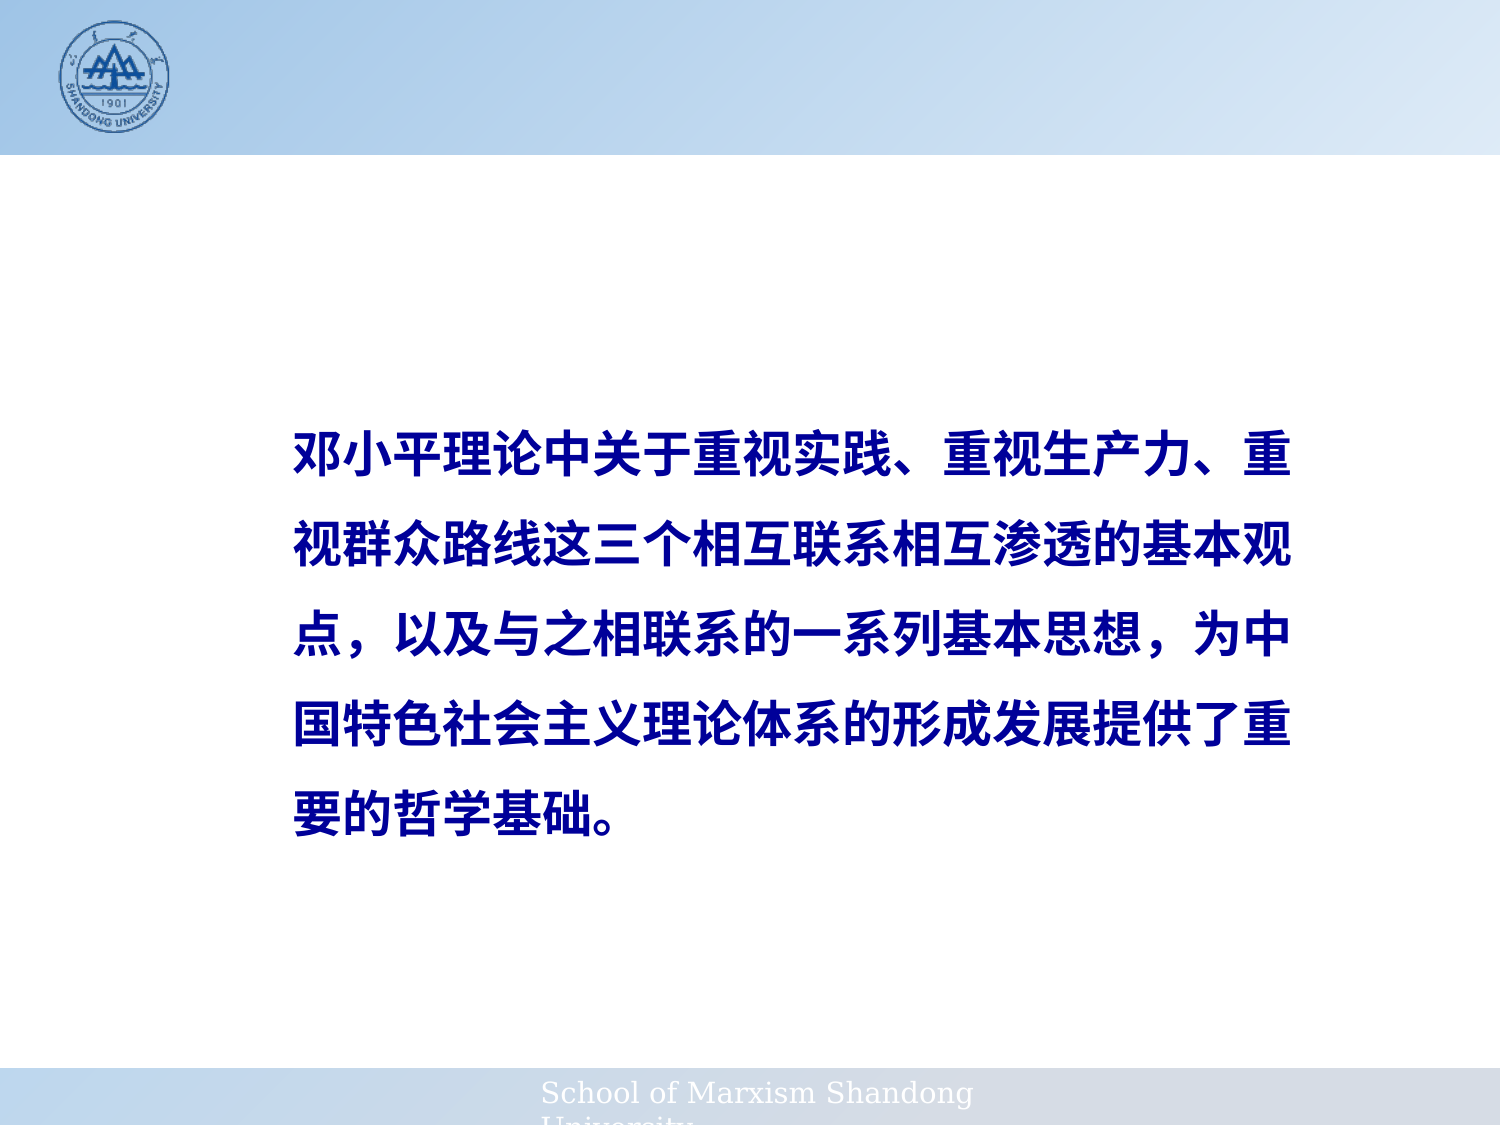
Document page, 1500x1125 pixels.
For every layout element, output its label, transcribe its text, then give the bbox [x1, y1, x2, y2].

text_box 邓小平理论中关于重视实践、重视生产力、重视群众路线这三个相互联系相互渗透的基本观点，以及与之相联系的一系列基本思想，为中国特色社会主义理论体系的形成发展提供了重要的哲学基础。 [277, 385, 1329, 850]
picture [41, 0, 172, 142]
